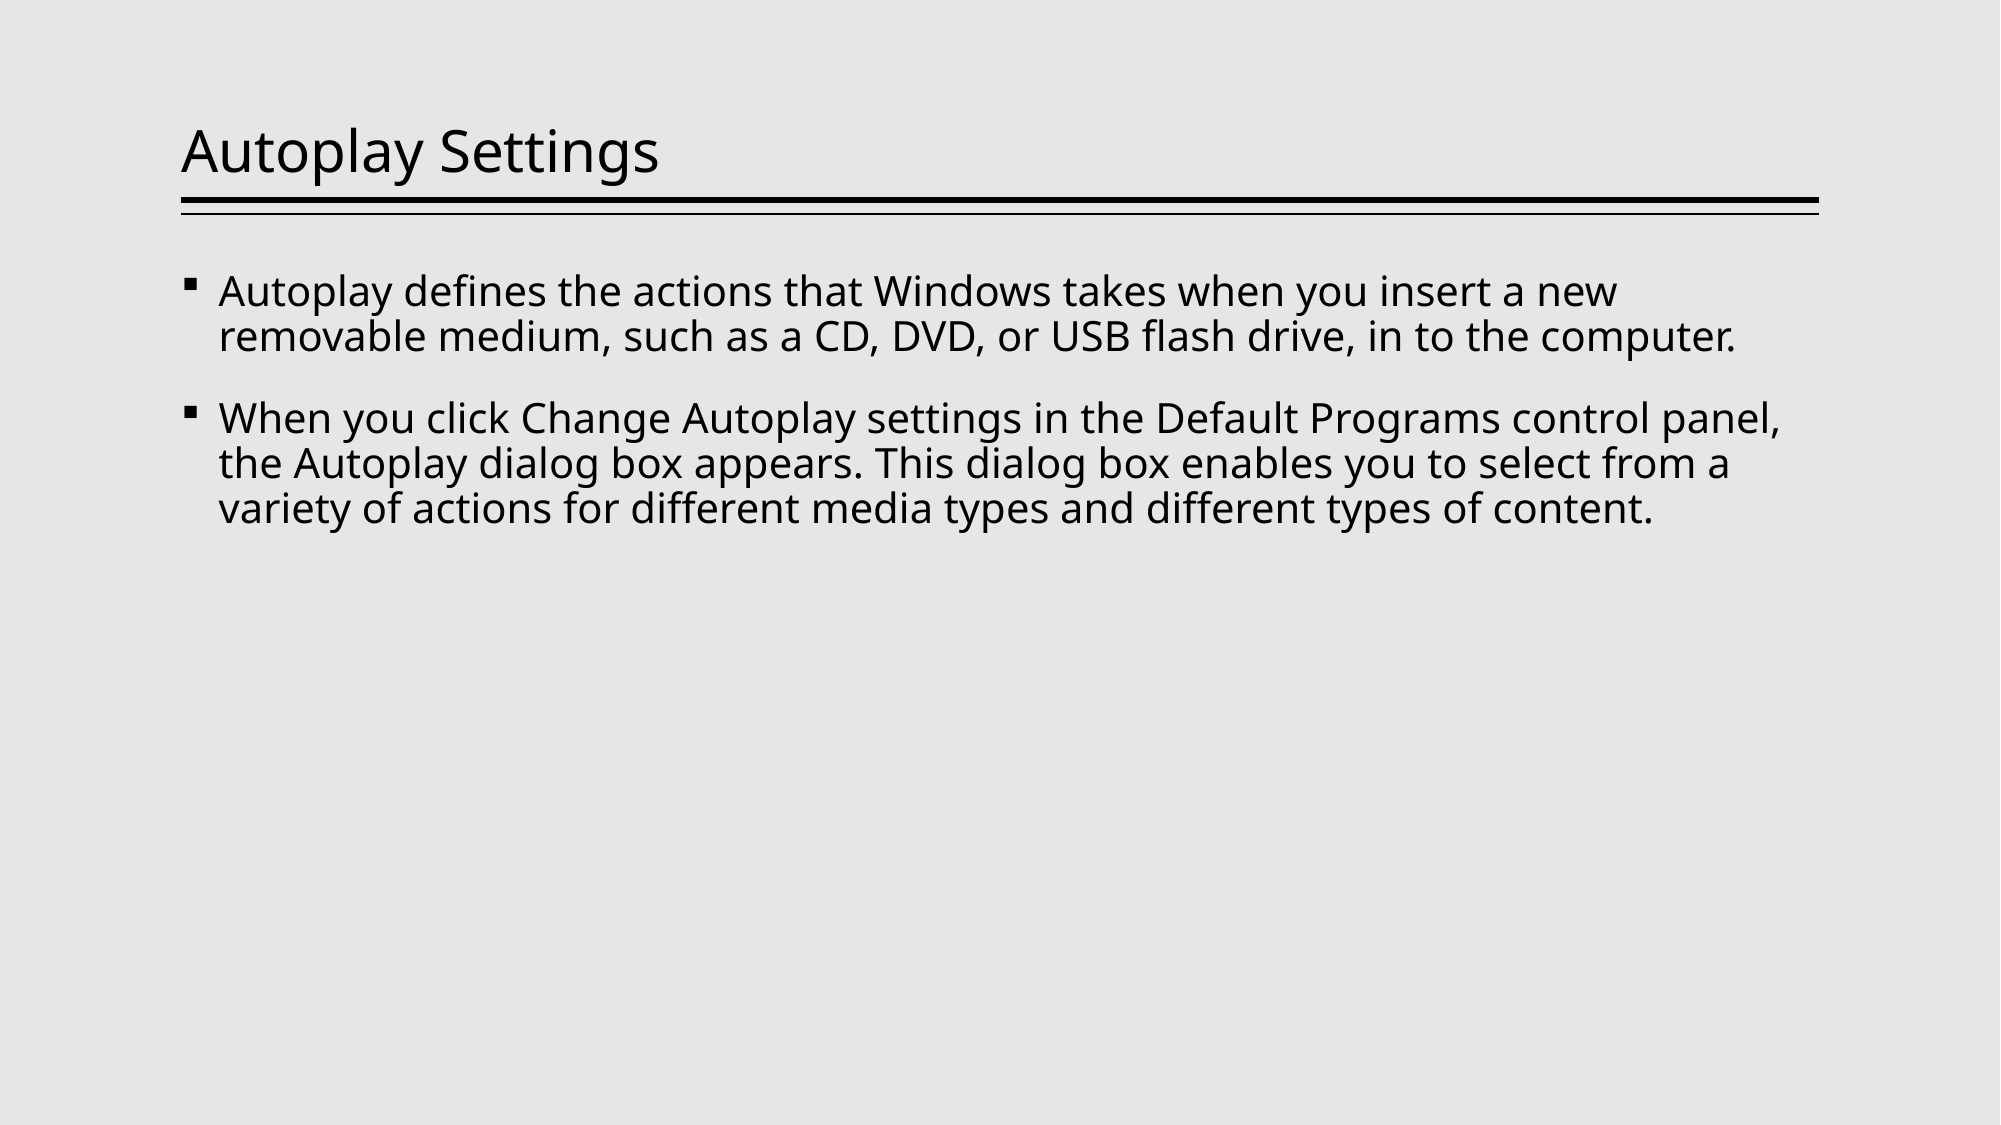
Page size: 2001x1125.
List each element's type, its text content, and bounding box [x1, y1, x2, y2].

title Autoplay Settings [181, 12, 1819, 193]
list Autoplay defines the actions that Windows takes when you insert a new removable medium, such as a CD, DVD, or USB flash drive, in to the computer. When you click Change Autoplay settings in the Default Programs control panel, the Autoplay dialog box appears. This dialog box enables you to select from a variety of actions for different media types and different types of content. [181, 262, 1819, 1013]
